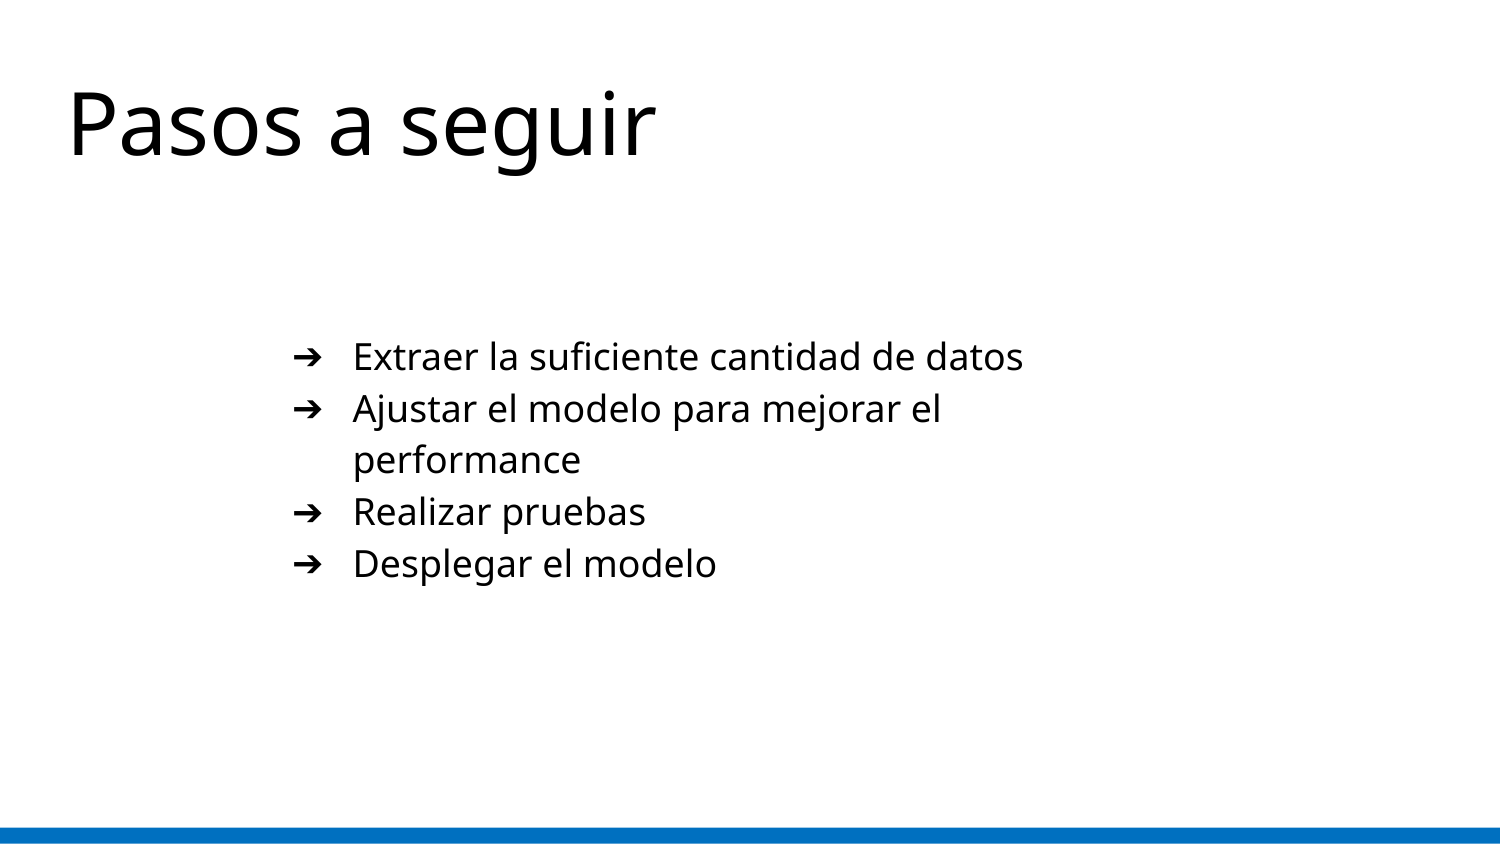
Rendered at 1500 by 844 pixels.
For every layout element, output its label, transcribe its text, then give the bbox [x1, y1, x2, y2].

title Pasos a seguir [51, 51, 1449, 189]
list Extraer la suficiente cantidad de datos Ajustar el modelo para mejorar el performance Realizar pruebas Desplegar el modelo [262, 256, 1105, 672]
